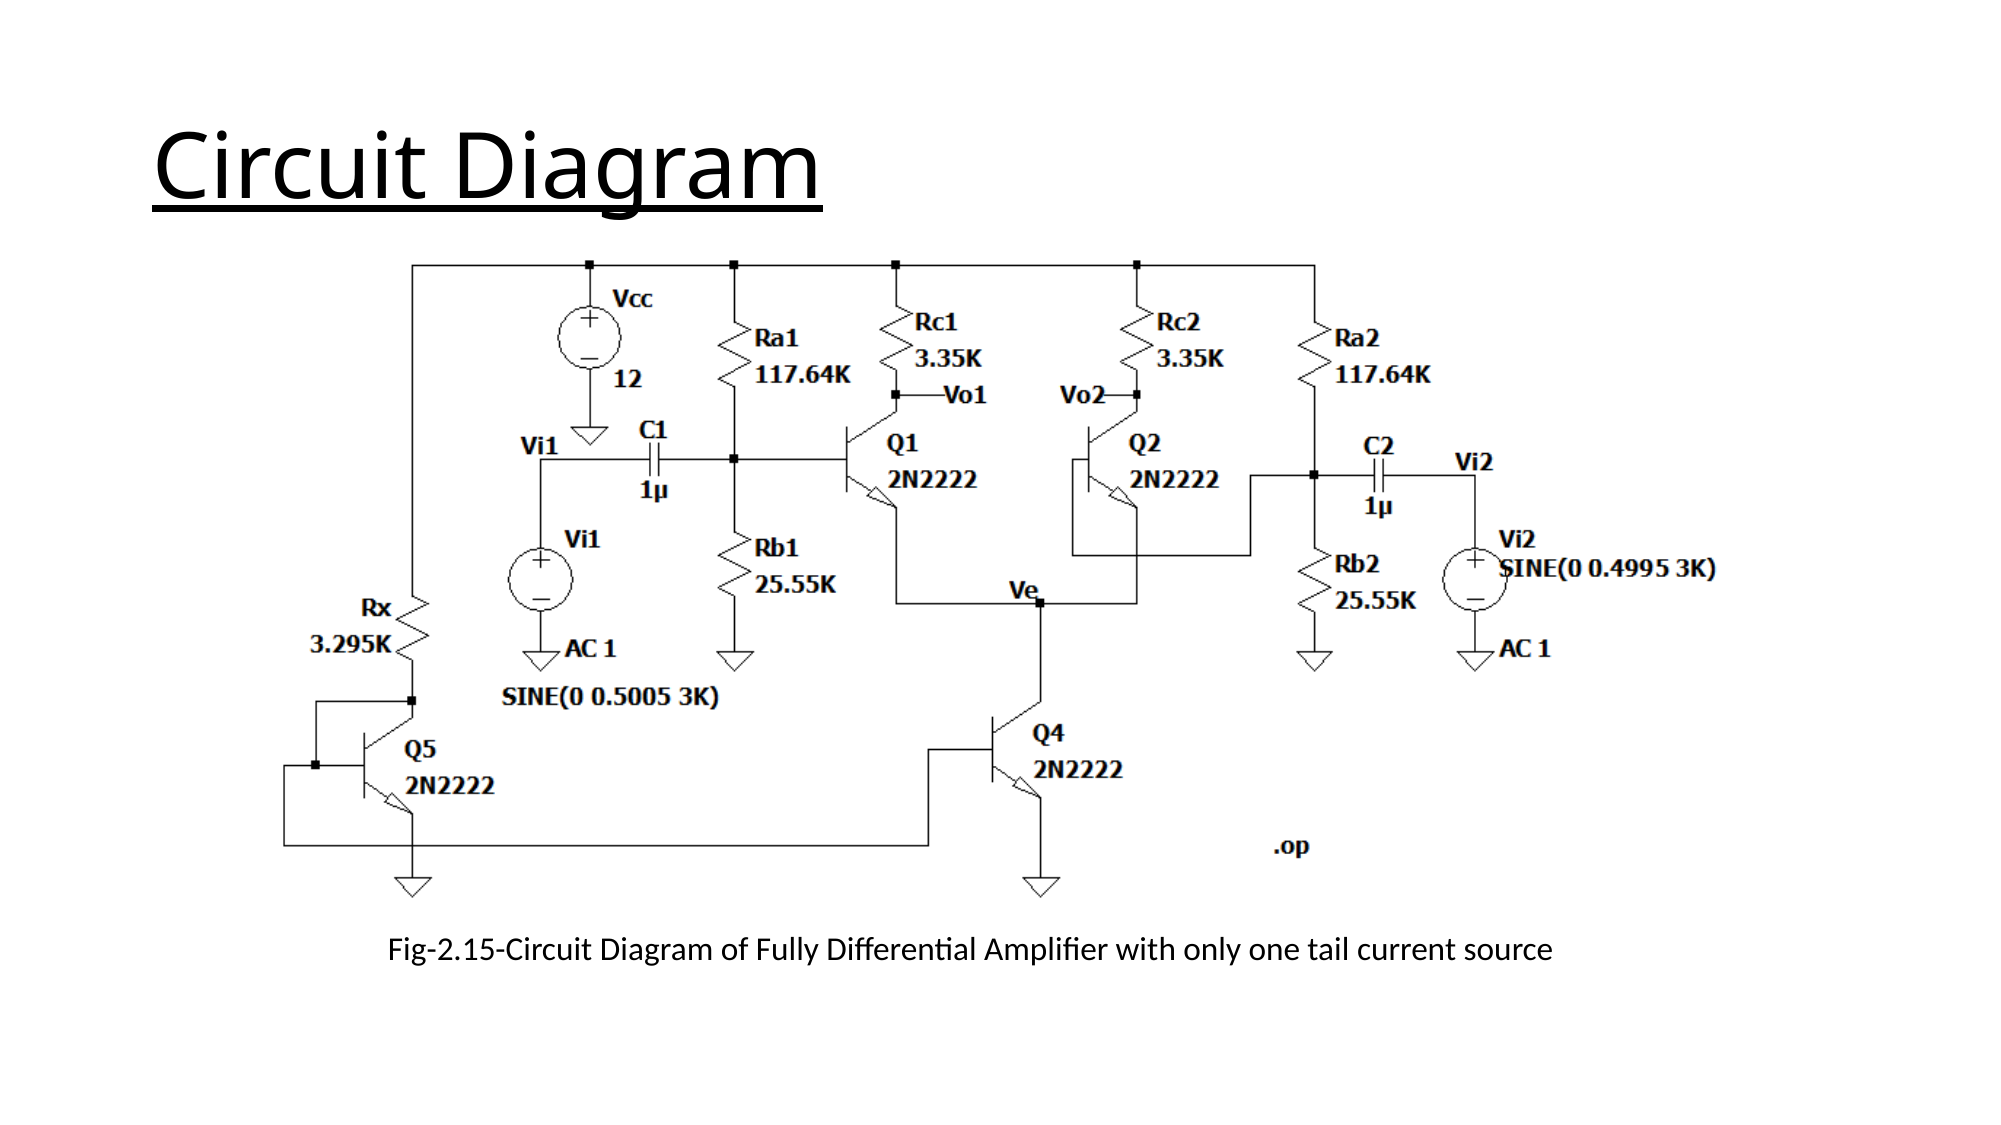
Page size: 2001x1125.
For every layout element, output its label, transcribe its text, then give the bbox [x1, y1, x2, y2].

title Circuit Diagram [137, 59, 1863, 278]
text_box Fig-2.15-Circuit Diagram of Fully Differential Amplifier with only one tail current source [245, 919, 1706, 974]
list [269, 246, 1731, 905]
